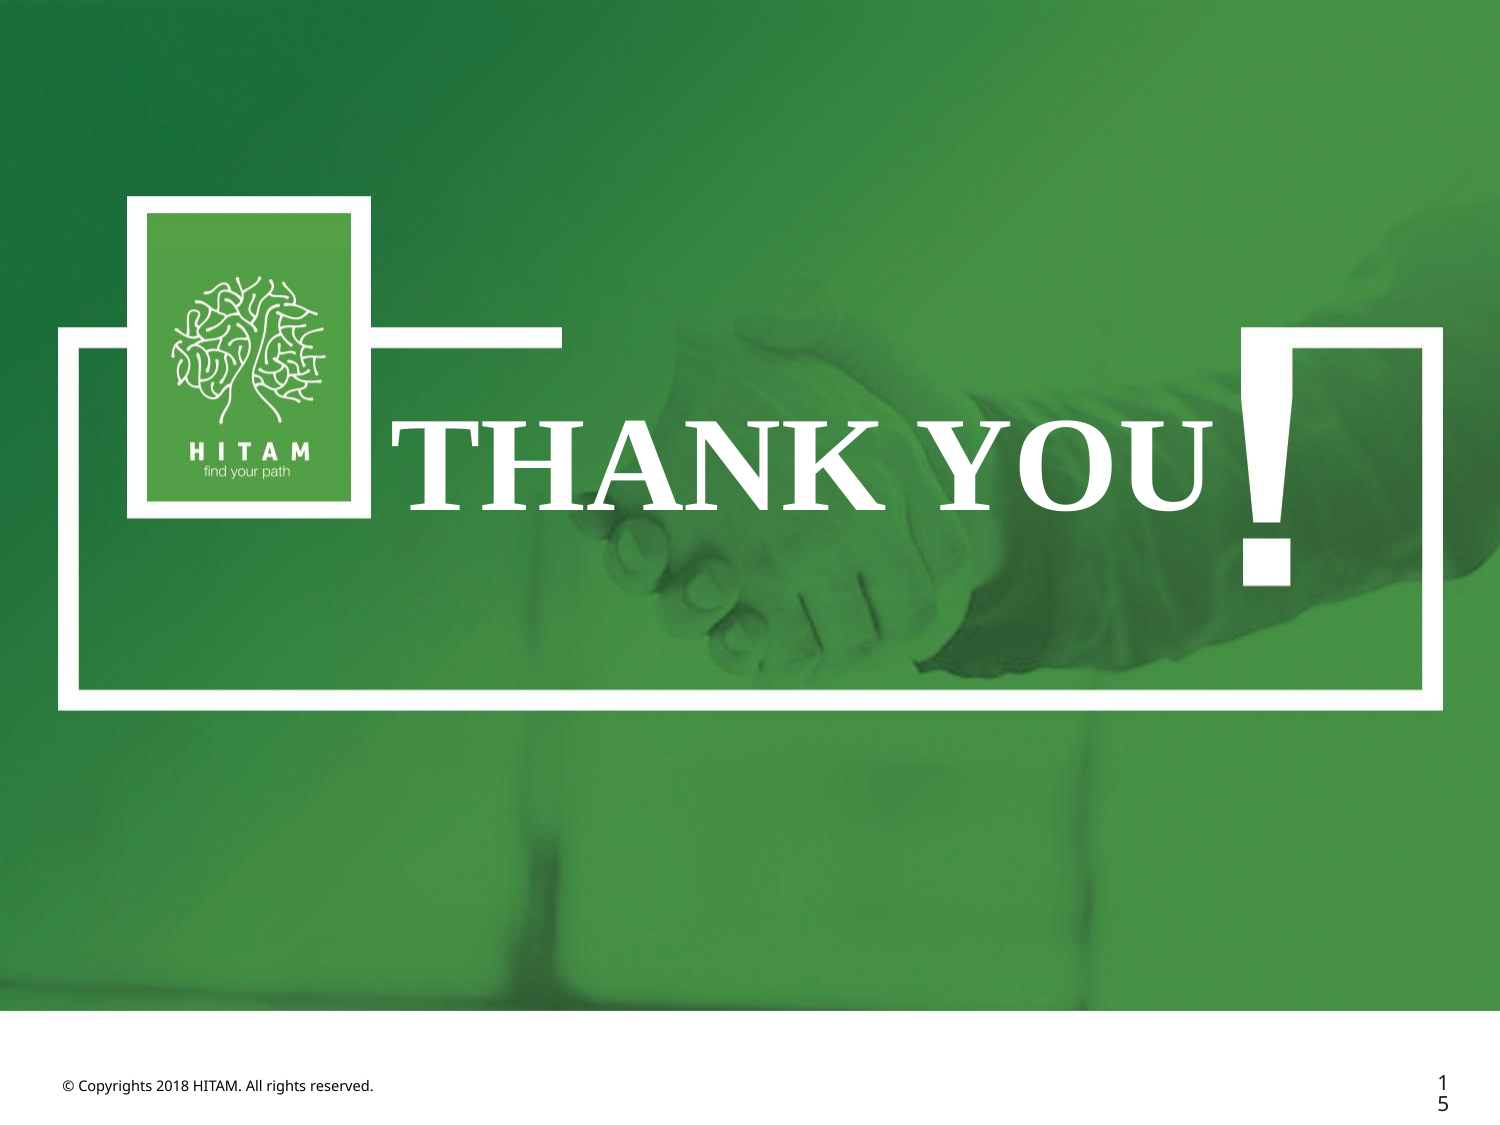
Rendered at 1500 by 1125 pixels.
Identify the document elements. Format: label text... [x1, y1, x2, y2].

list THANK YOU [350, 367, 1258, 663]
slide_number 15 [1437, 1069, 1459, 1125]
picture [0, 0, 1500, 1125]
